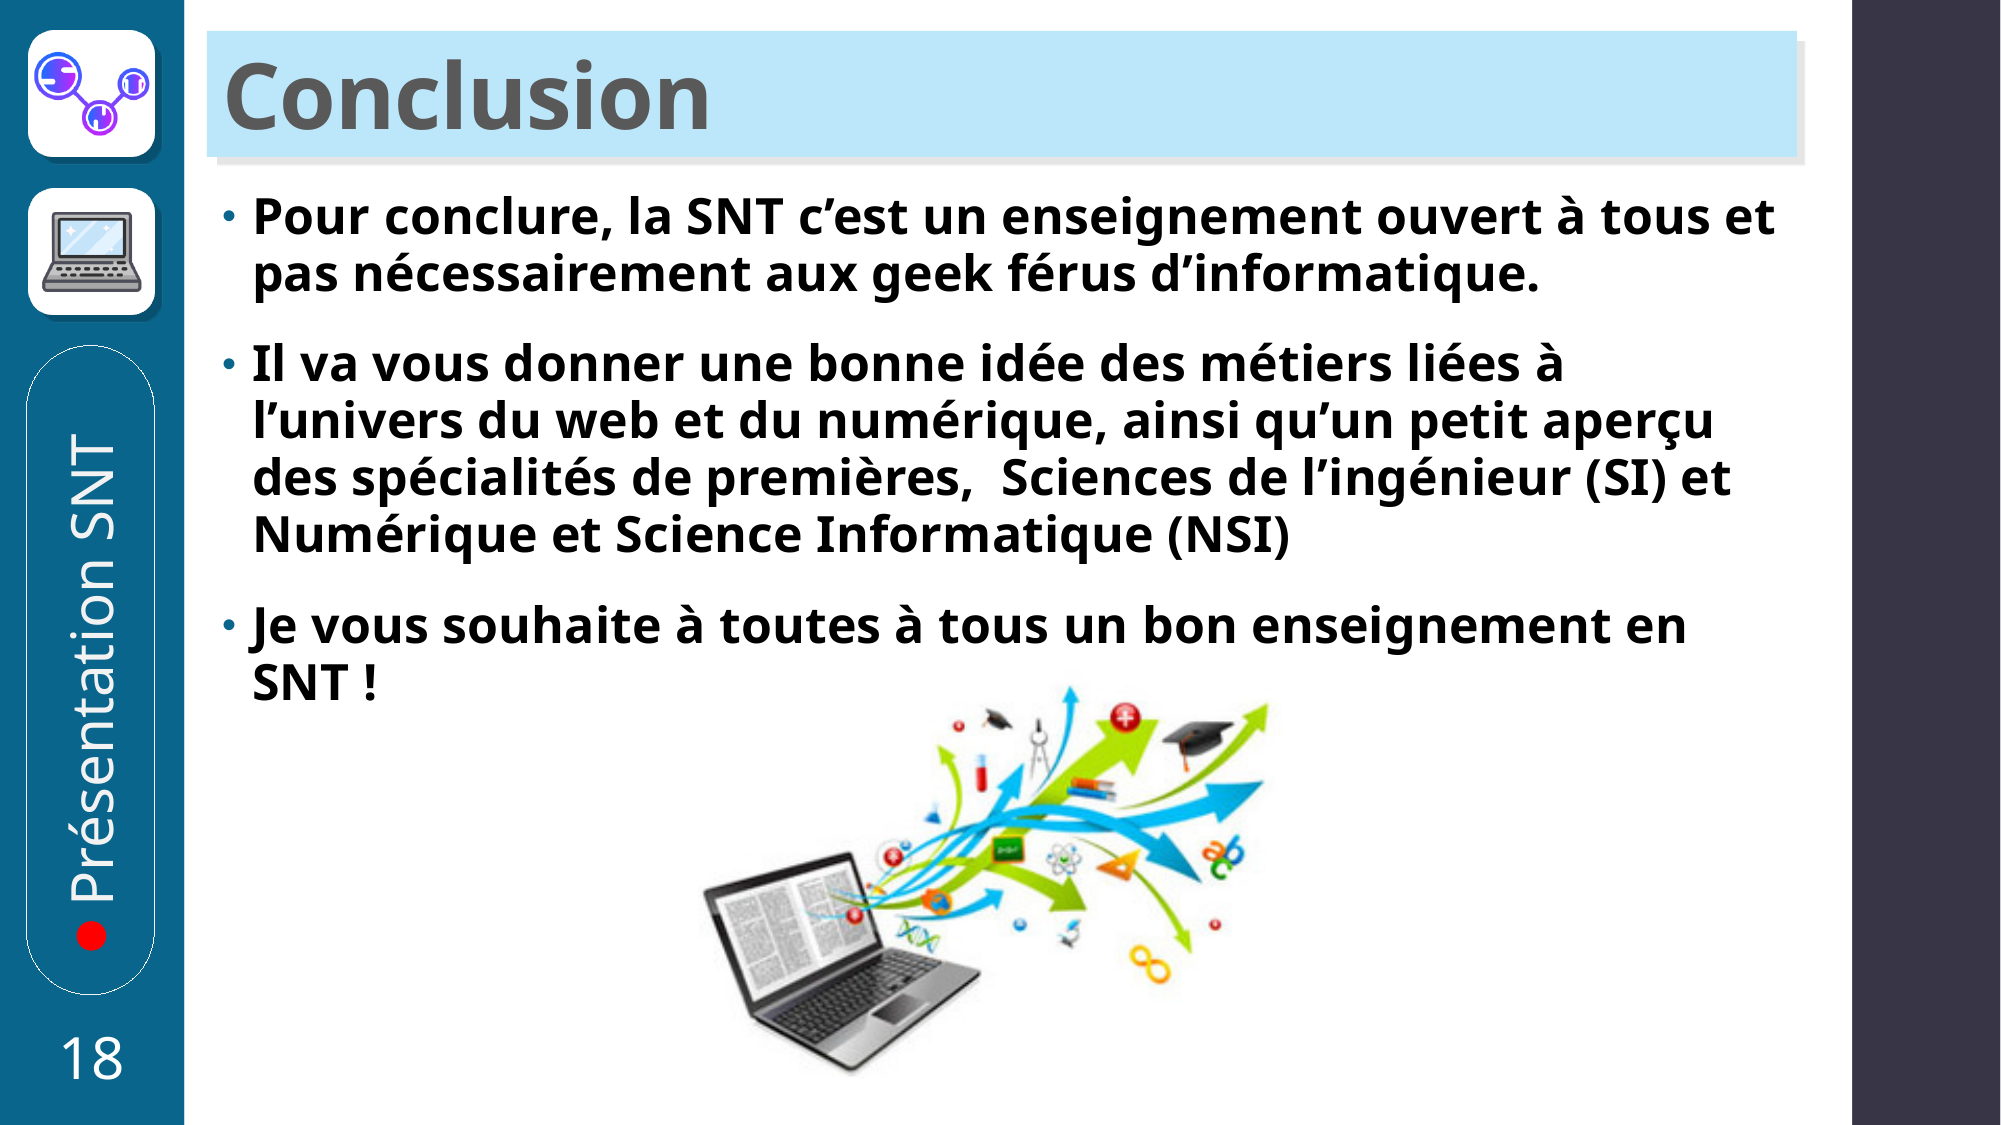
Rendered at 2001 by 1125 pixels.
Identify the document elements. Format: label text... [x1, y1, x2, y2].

list Pour conclure, la SNT c’est un enseignement ouvert à tous et pas nécessairement aux geek férus d’informatique. Il va vous donner une bonne idée des métiers liées à l’univers du web et du numérique, ainsi qu’un petit aperçu des spécialités de premières, Sciences de l’ingénieur (SI) et Numérique et Science Informatique (NSI) Je vous souhaite à toutes à tous un bon enseignement en SNT ! [206, 181, 1797, 1110]
title Conclusion [206, 30, 1797, 157]
picture [29, 189, 154, 314]
picture [29, 31, 154, 156]
footer Présentation SNT [26, 345, 155, 995]
slide_number 18 [28, 1012, 155, 1110]
picture [698, 669, 1282, 1079]
